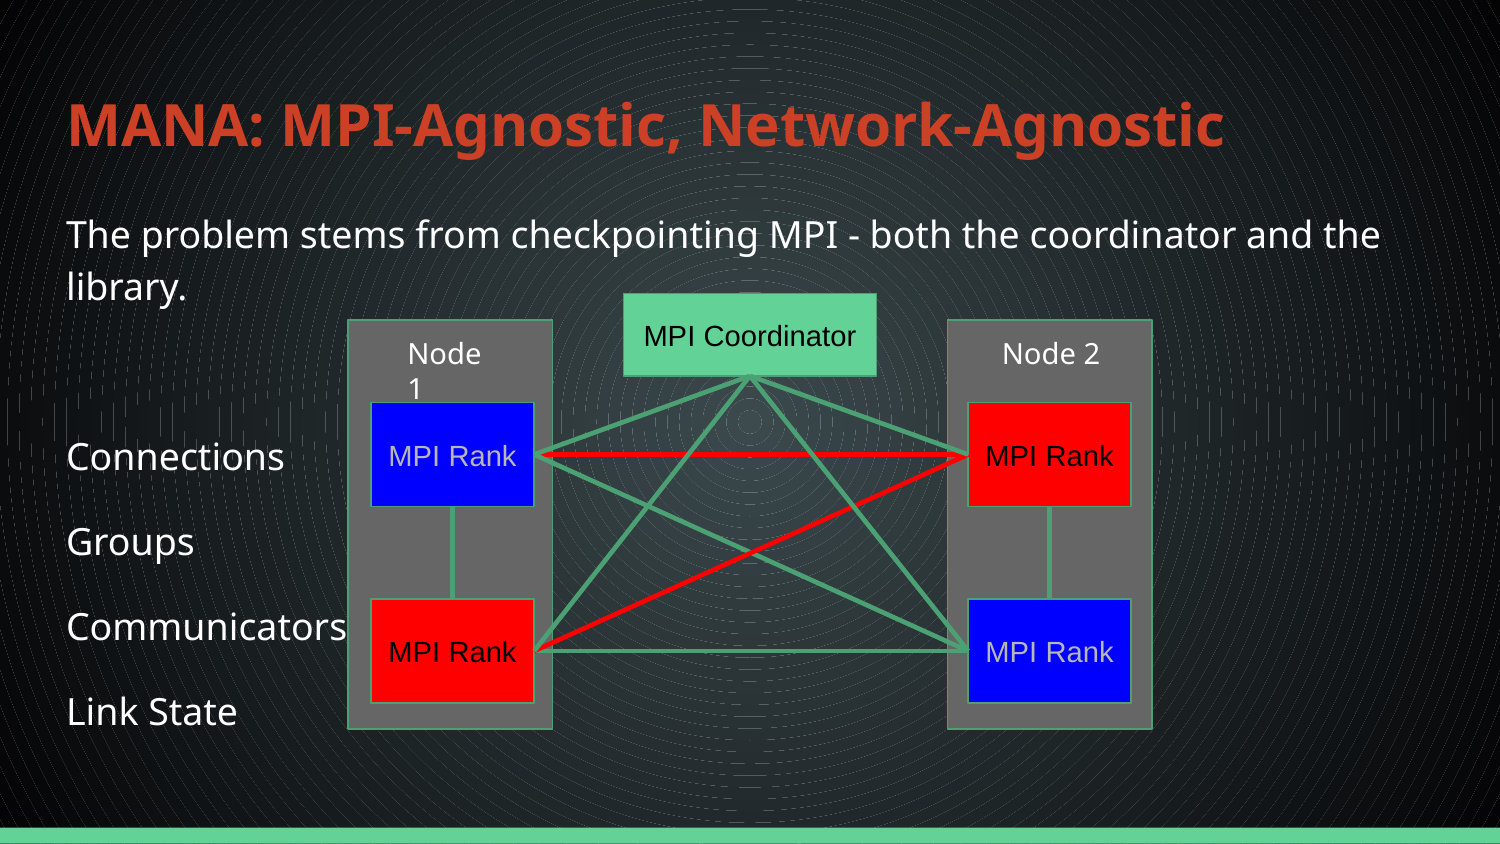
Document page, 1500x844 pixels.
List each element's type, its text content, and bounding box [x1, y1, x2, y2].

text_box [947, 320, 1152, 729]
text_box MPI Rank [974, 402, 1132, 507]
text_box MPI Coordinator [623, 293, 877, 373]
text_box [749, 375, 969, 652]
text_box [533, 375, 747, 652]
title MANA: MPI-Agnostic, Network-Agnostic [51, 72, 1449, 167]
text_box MPI Rank [968, 598, 1132, 704]
text_box MPI Rank [371, 598, 535, 704]
text_box Node 2 [986, 320, 1120, 376]
text_box MPI Rank [371, 402, 527, 507]
list The problem stems from checkpointing MPI - both the coordinator and the library. Connections Groups Communicators Link State [51, 189, 1449, 771]
text_box [348, 320, 553, 729]
text_box Node 1 [392, 320, 513, 376]
